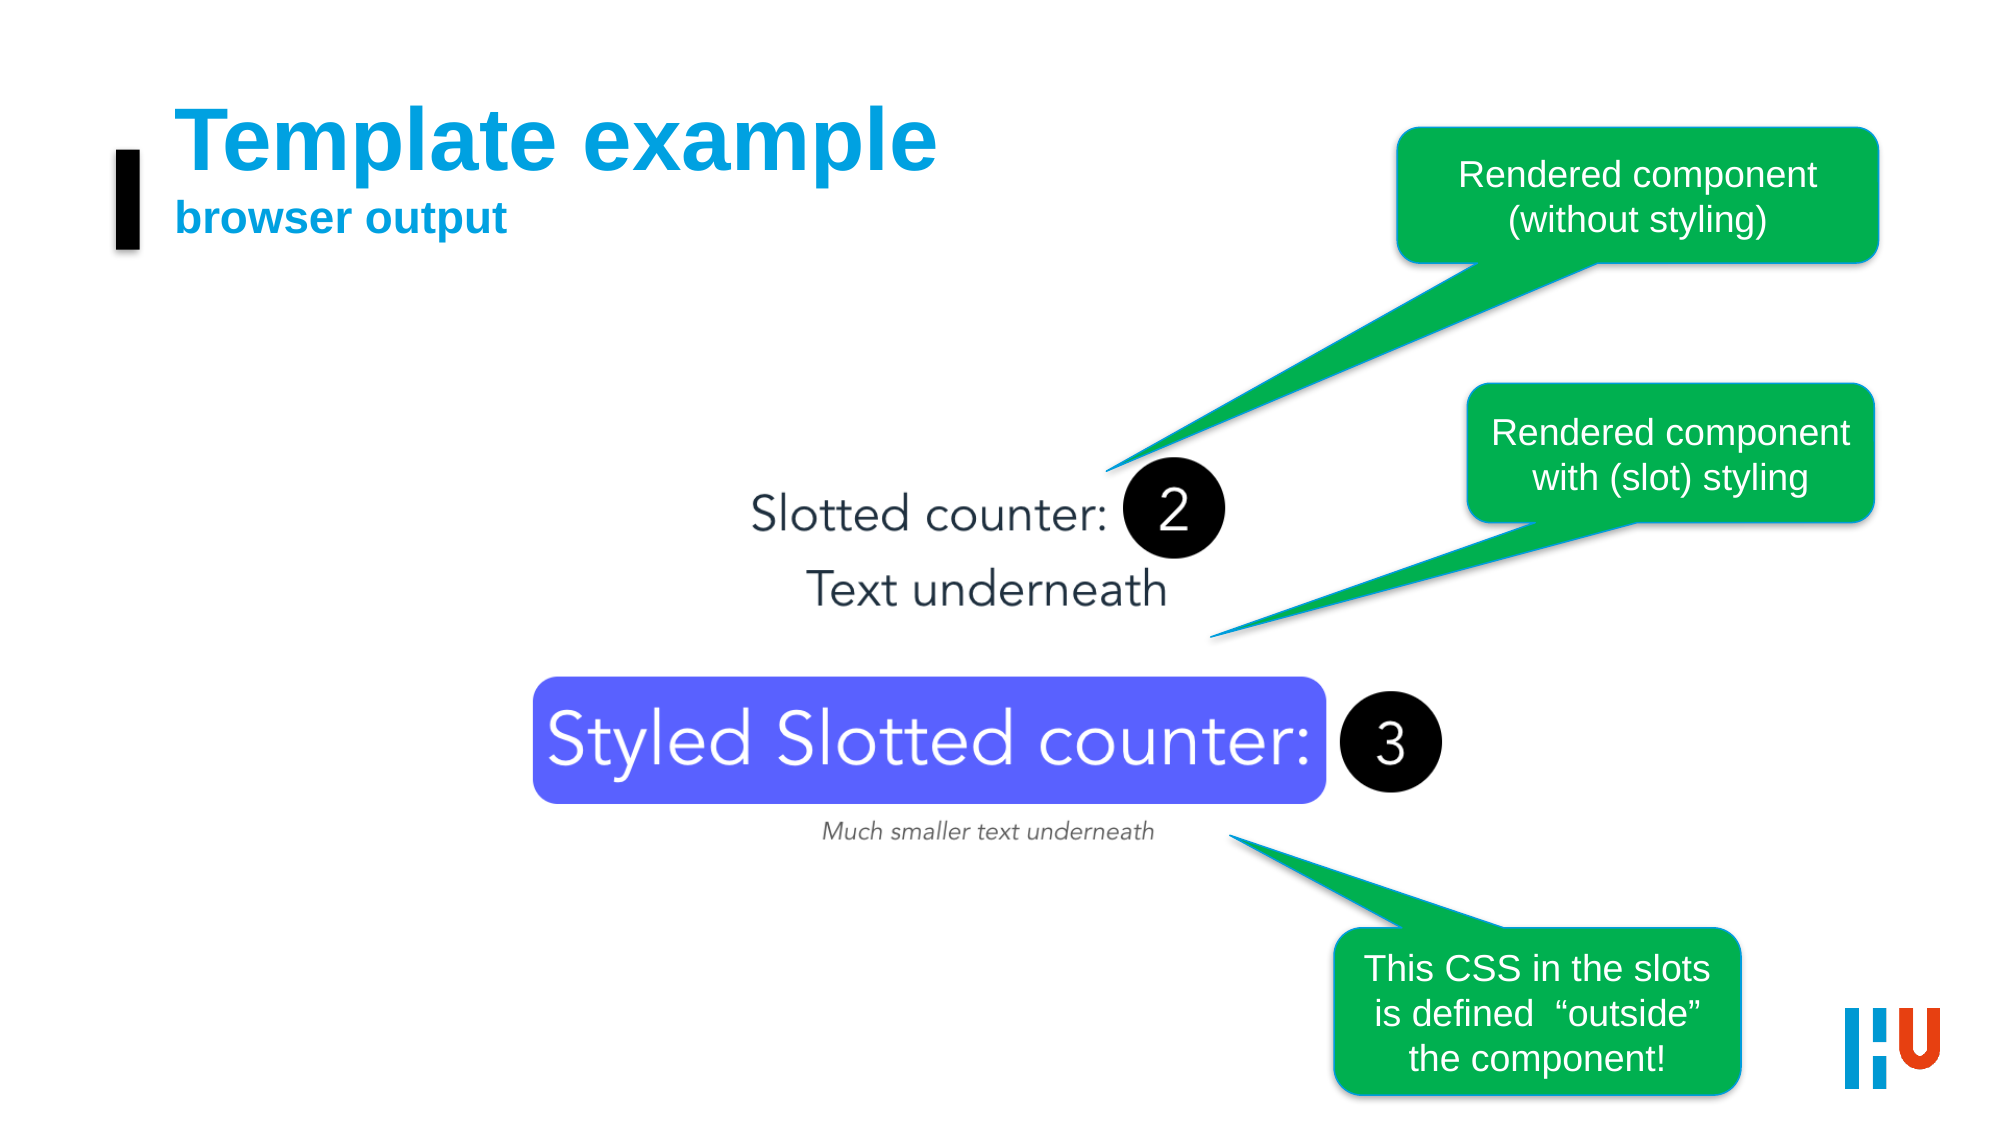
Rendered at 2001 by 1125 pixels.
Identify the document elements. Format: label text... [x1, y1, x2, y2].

picture [462, 403, 1538, 898]
picture [1144, 403, 1261, 453]
text_box Rendered component with (slot) styling [1467, 382, 1876, 550]
picture [1266, 403, 1538, 620]
text_box This CSS in the slots is defined “outside” the component! [1333, 907, 1742, 1096]
picture [1255, 846, 1408, 898]
picture [1860, 1008, 1940, 1089]
text_box Rendered component (without styling) [1228, 126, 1880, 402]
title Template example browser output [159, 53, 1788, 271]
